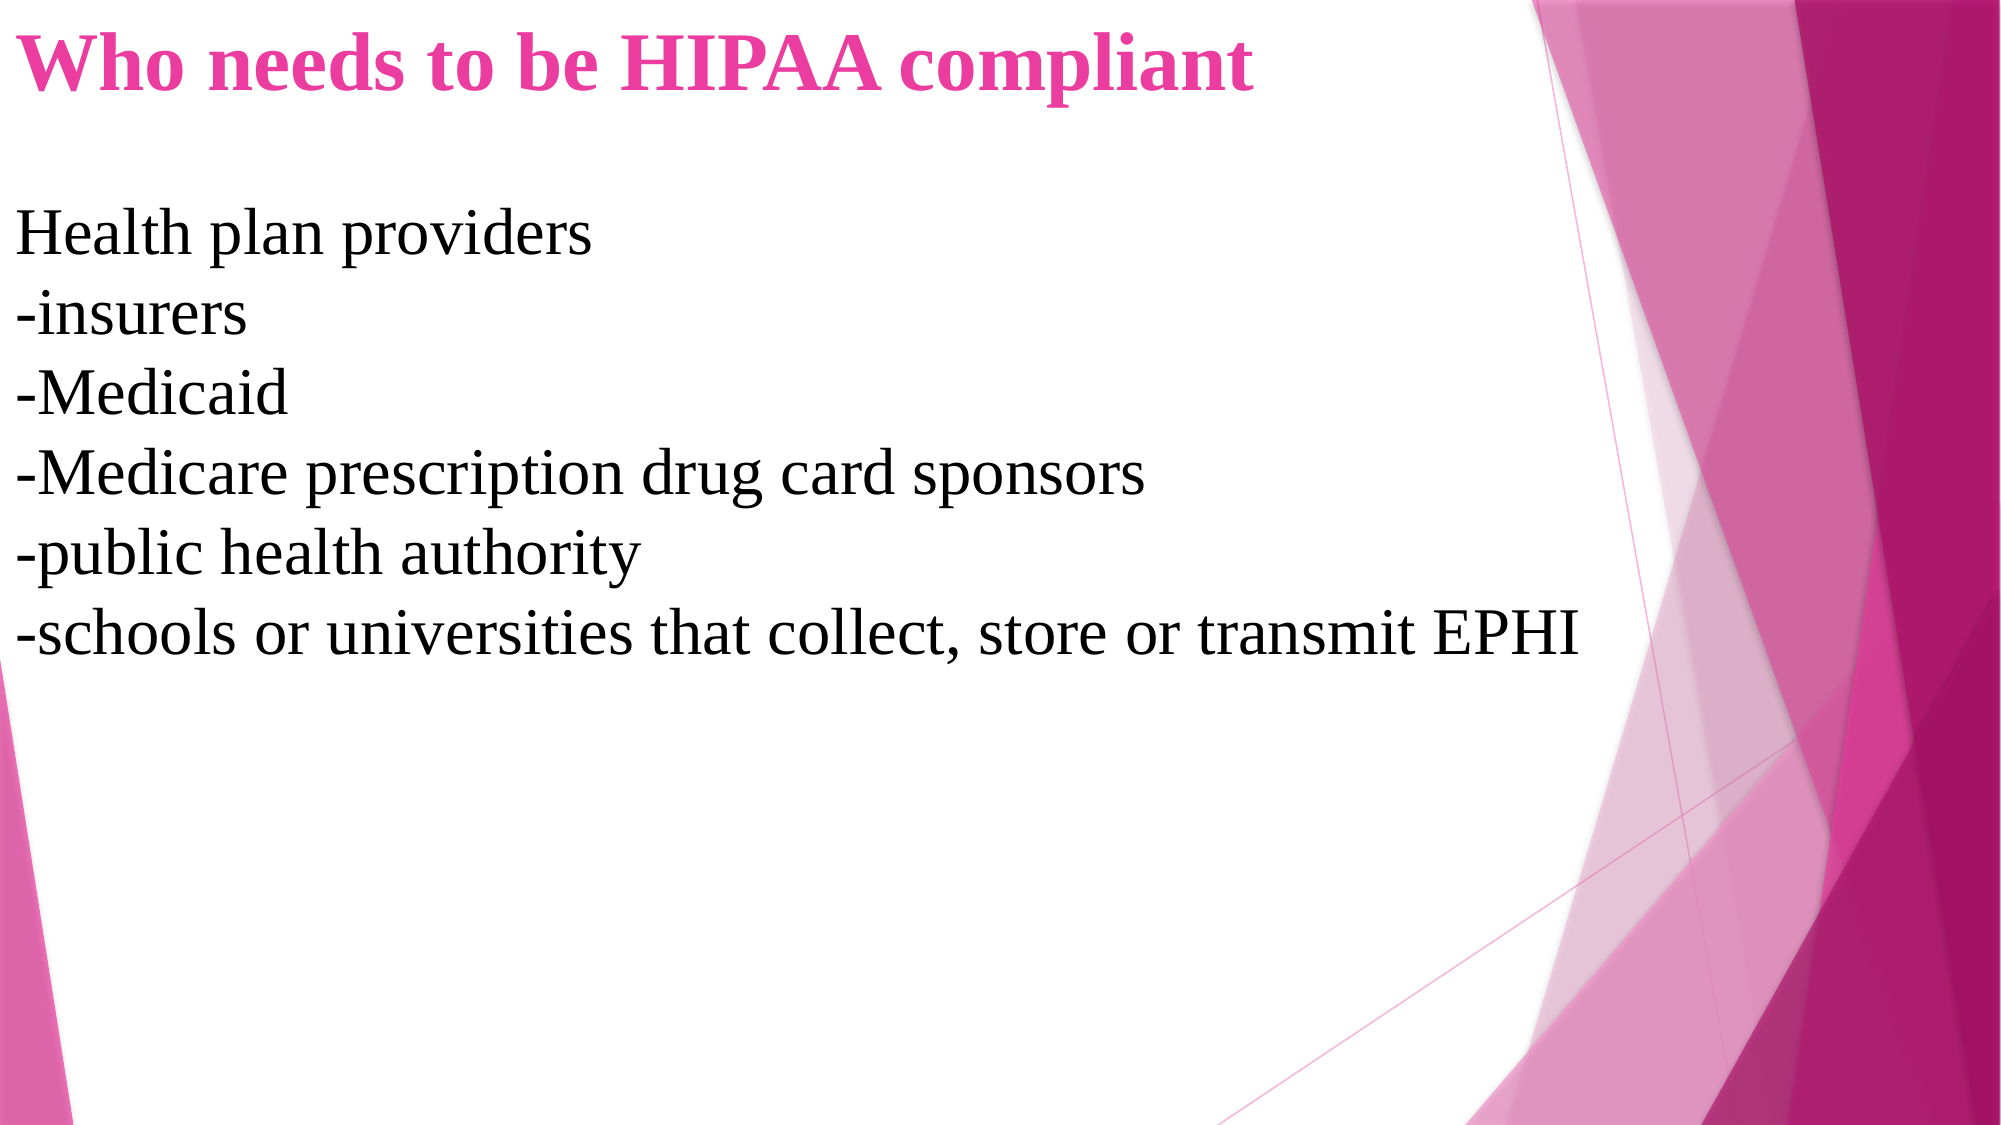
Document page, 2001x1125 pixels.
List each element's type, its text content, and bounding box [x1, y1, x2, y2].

text_box Who needs to be HIPAA compliant Health plan providers -insurers -Medicaid -Medicare prescription drug card sponsors -public health authority -schools or universities that collect, store or transmit EPHI [0, 0, 1921, 1125]
